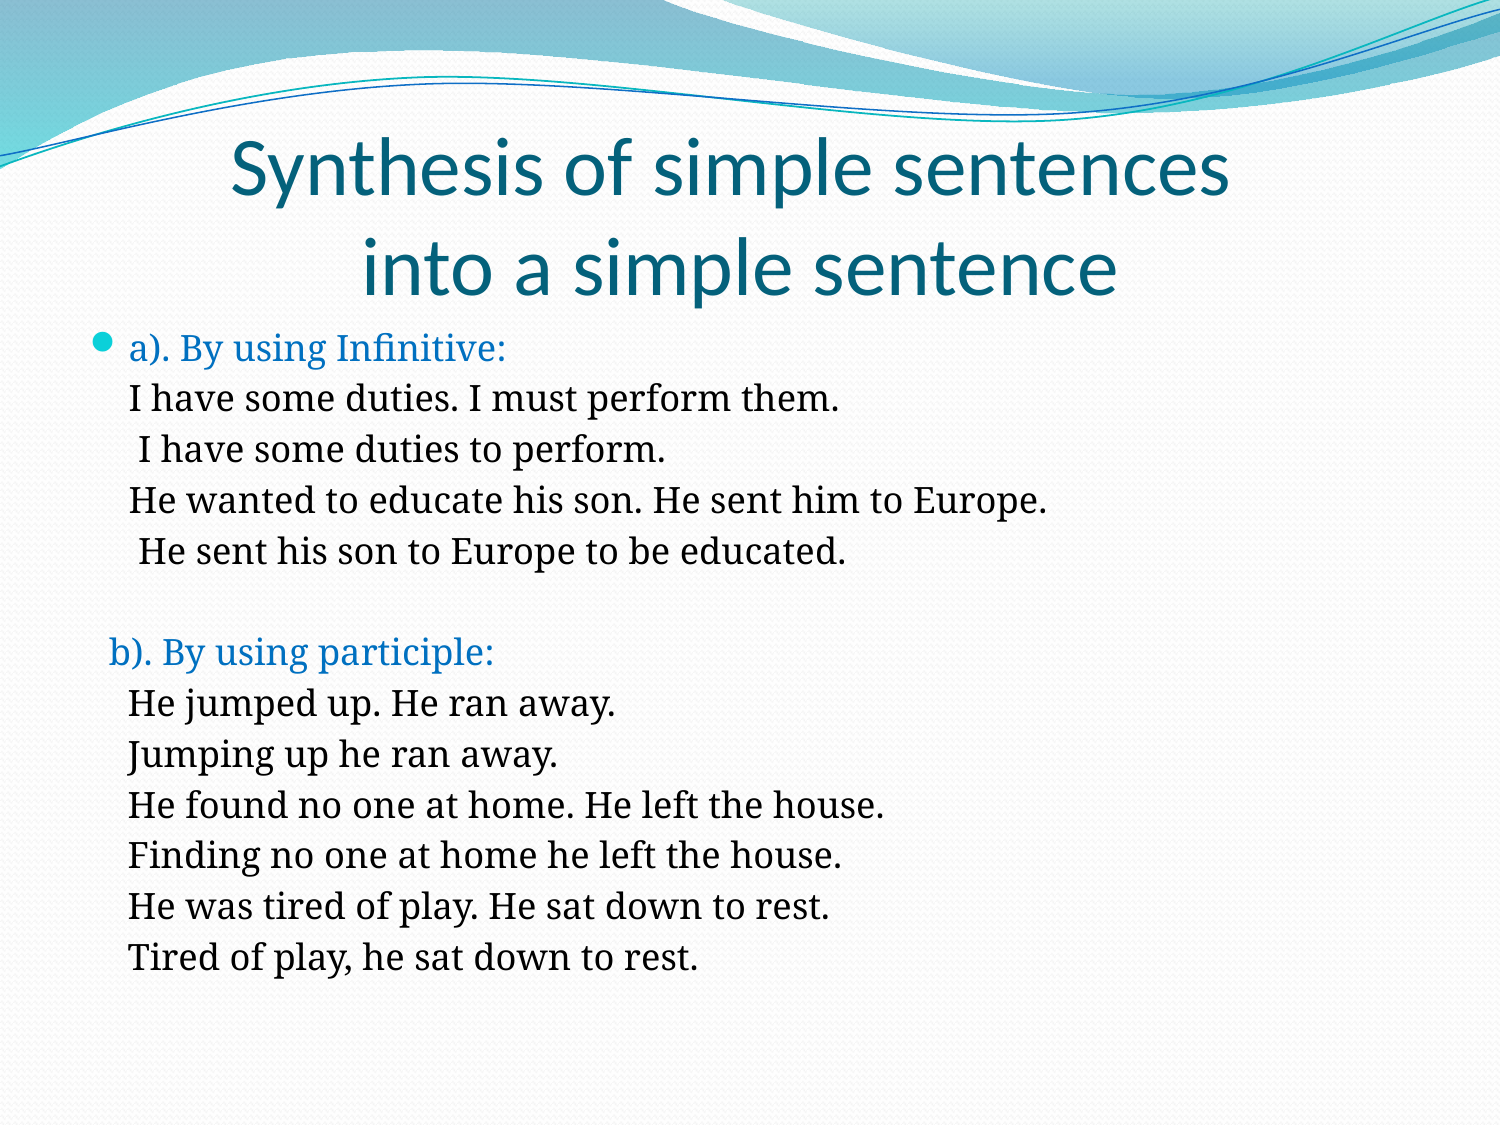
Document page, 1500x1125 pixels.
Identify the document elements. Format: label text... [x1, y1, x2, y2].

list a). By using Infinitive: I have some duties. I must perform them. I have some duties to perform. He wanted to educate his son. He sent him to Europe. He sent his son to Europe to be educated. b). By using participle: He jumped up. He ran away. Jumping up he ran away. He found no one at home. He left the house. Finding no one at home he left the house. He was tired of play. He sat down to rest. Tired of play, he sat down to rest. [75, 317, 1425, 1038]
title Synthesis of simple sentences into a simple sentence [75, 87, 1388, 313]
